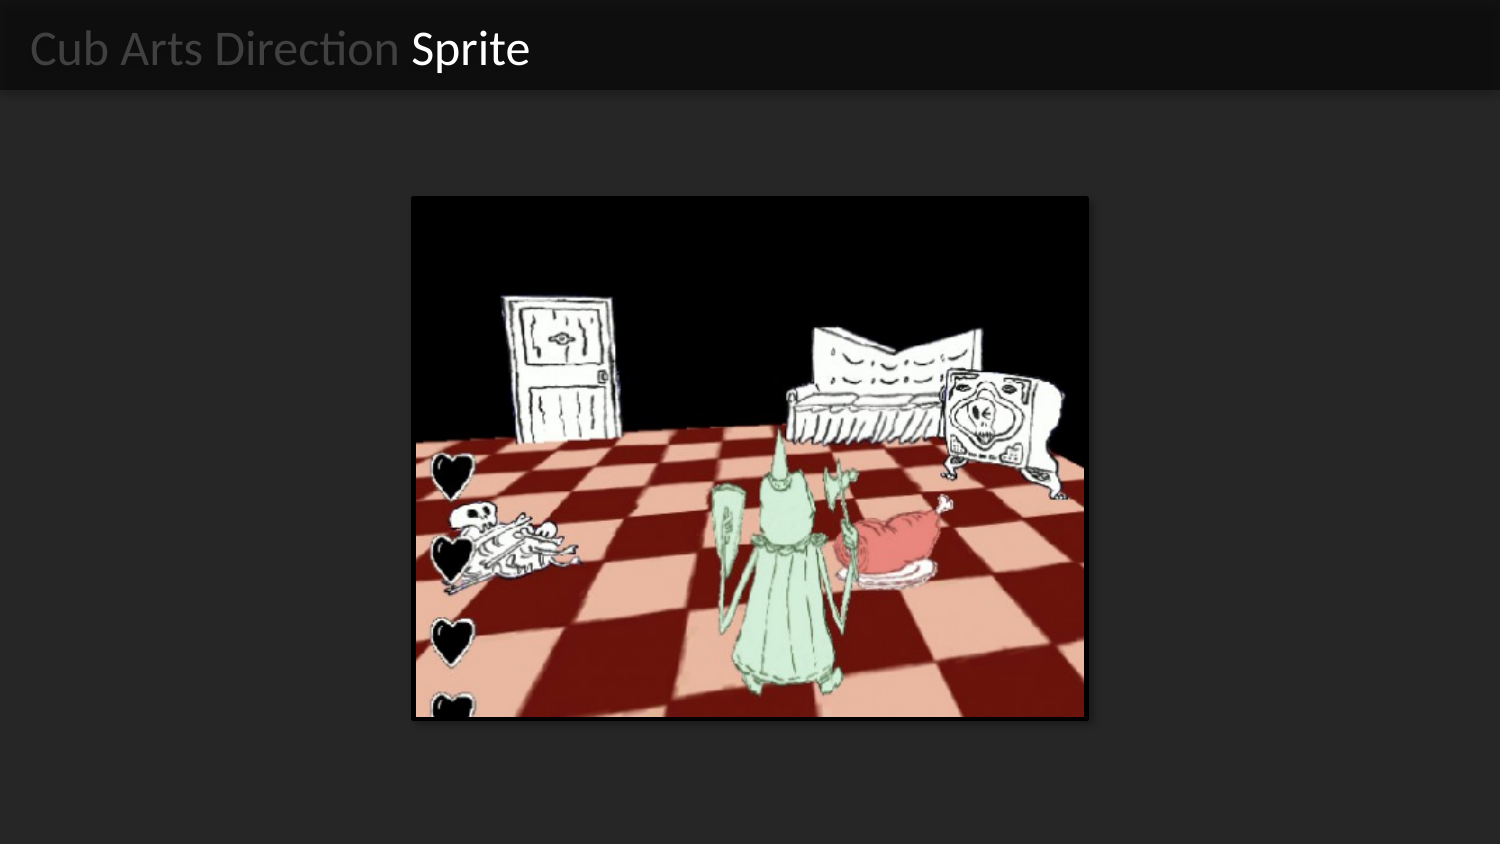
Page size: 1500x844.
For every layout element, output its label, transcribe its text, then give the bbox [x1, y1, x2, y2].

text_box Cub Arts Direction Sprite [0, 0, 1500, 90]
picture [415, 200, 1085, 718]
